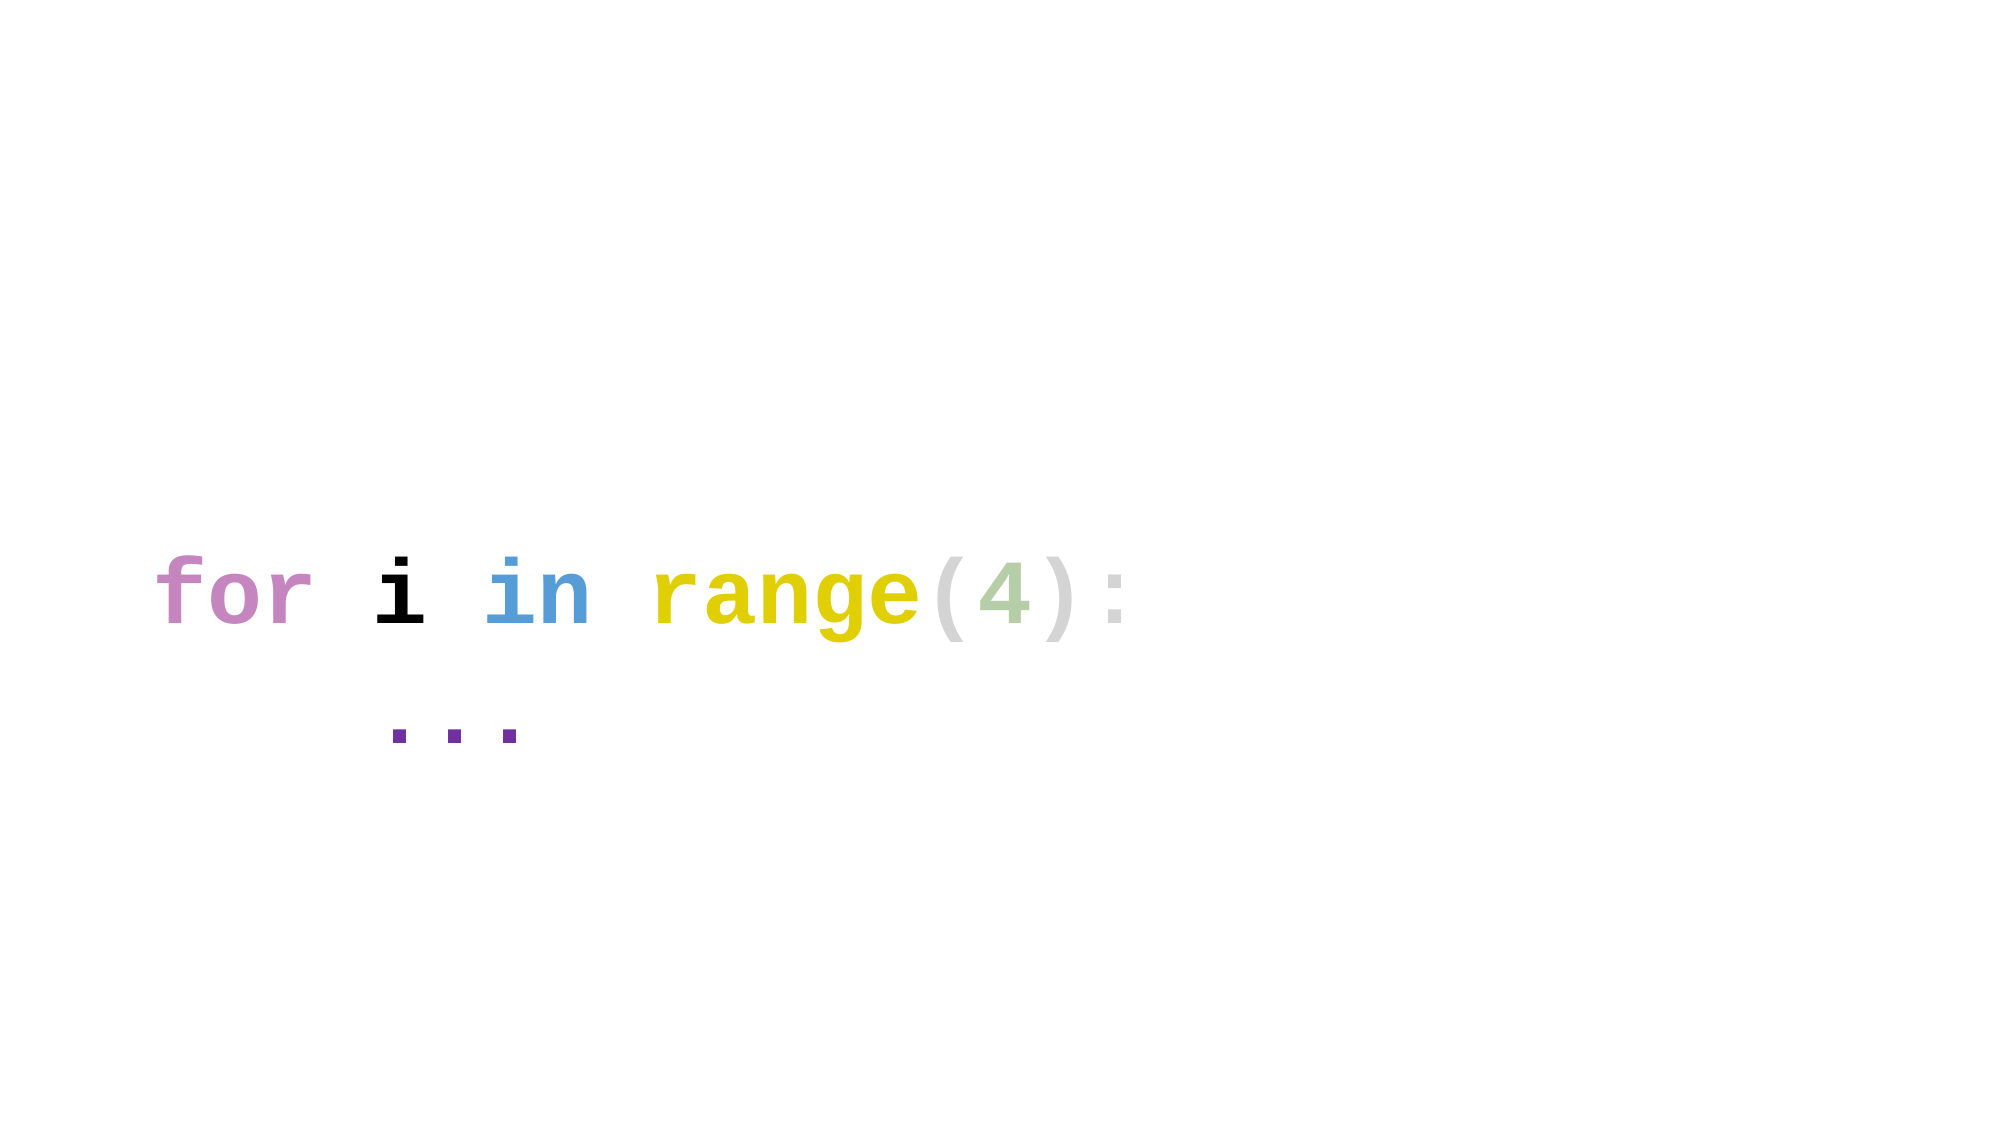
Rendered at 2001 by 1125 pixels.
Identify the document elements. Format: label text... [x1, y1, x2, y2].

list for i in range(4): ... [137, 526, 1839, 782]
